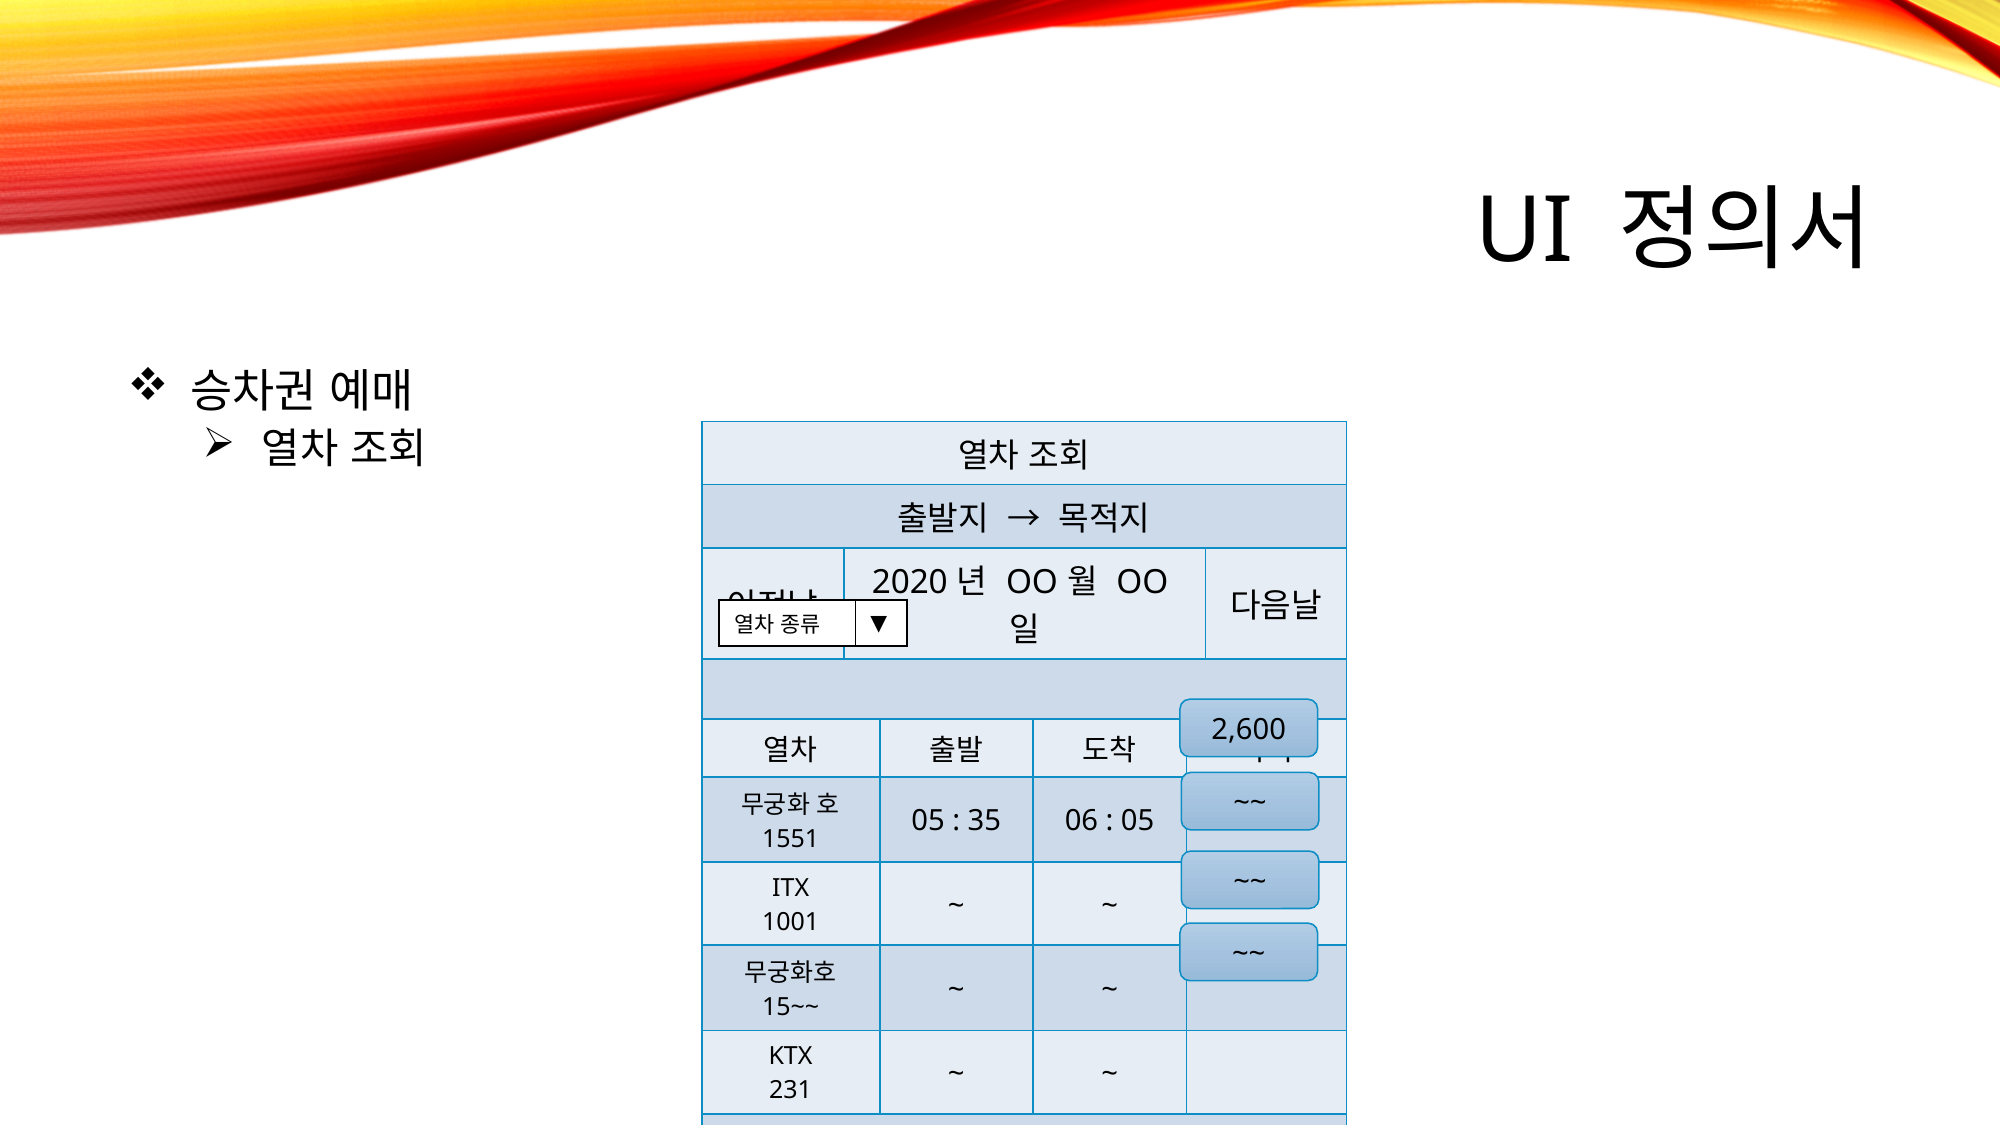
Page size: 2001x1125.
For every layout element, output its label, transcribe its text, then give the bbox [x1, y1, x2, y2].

table_cell 2020년 OO월 OO일 [845, 549, 1205, 658]
table_cell 출발지 → 목적지 [703, 485, 1346, 547]
table_cell ~ [1034, 1031, 1186, 1113]
table_cell 가격 [1187, 720, 1346, 776]
table_cell 열차 [703, 720, 879, 776]
table_cell 06 : 05 [1034, 778, 1186, 861]
table_cell 다음날 [1206, 549, 1346, 658]
text_box ~~ [1180, 850, 1320, 910]
table_cell ITX 1001 [703, 863, 879, 944]
list 승차권 예매 열차 조회 [112, 360, 1888, 1021]
text_box 2,600 [1179, 698, 1319, 758]
table_cell ~ [881, 946, 1032, 1030]
title ui 정의서 [474, 125, 1888, 338]
picture [0, 0, 2000, 237]
table_header 열차 종류 [720, 601, 855, 645]
table_cell 이전날 [703, 549, 843, 658]
table_header ▼ [856, 601, 906, 645]
table_cell [1187, 1031, 1346, 1113]
text_box ~~ [1179, 922, 1319, 982]
table_cell 무궁화호 15~~ [703, 946, 879, 1030]
table_cell 무궁화 호 1551 [703, 778, 879, 861]
table_cell KTX 231 [703, 1031, 879, 1113]
table_cell [1187, 946, 1346, 1030]
table_cell [703, 660, 1346, 718]
table_cell 05 : 35 [881, 778, 1032, 861]
table_cell 예 매 [703, 1115, 1346, 1125]
table_cell [1187, 863, 1346, 944]
table_cell ~ [1034, 863, 1186, 944]
table_header 열차 조회 [703, 422, 1346, 484]
text_box ~~ [1180, 771, 1320, 831]
table_cell ~ [1034, 946, 1186, 1030]
table_cell ~ [881, 1031, 1032, 1113]
table_cell 도착 [1034, 720, 1186, 776]
table_cell 출발 [881, 720, 1032, 776]
table_cell ~ [881, 863, 1032, 944]
table_cell [1187, 778, 1346, 861]
